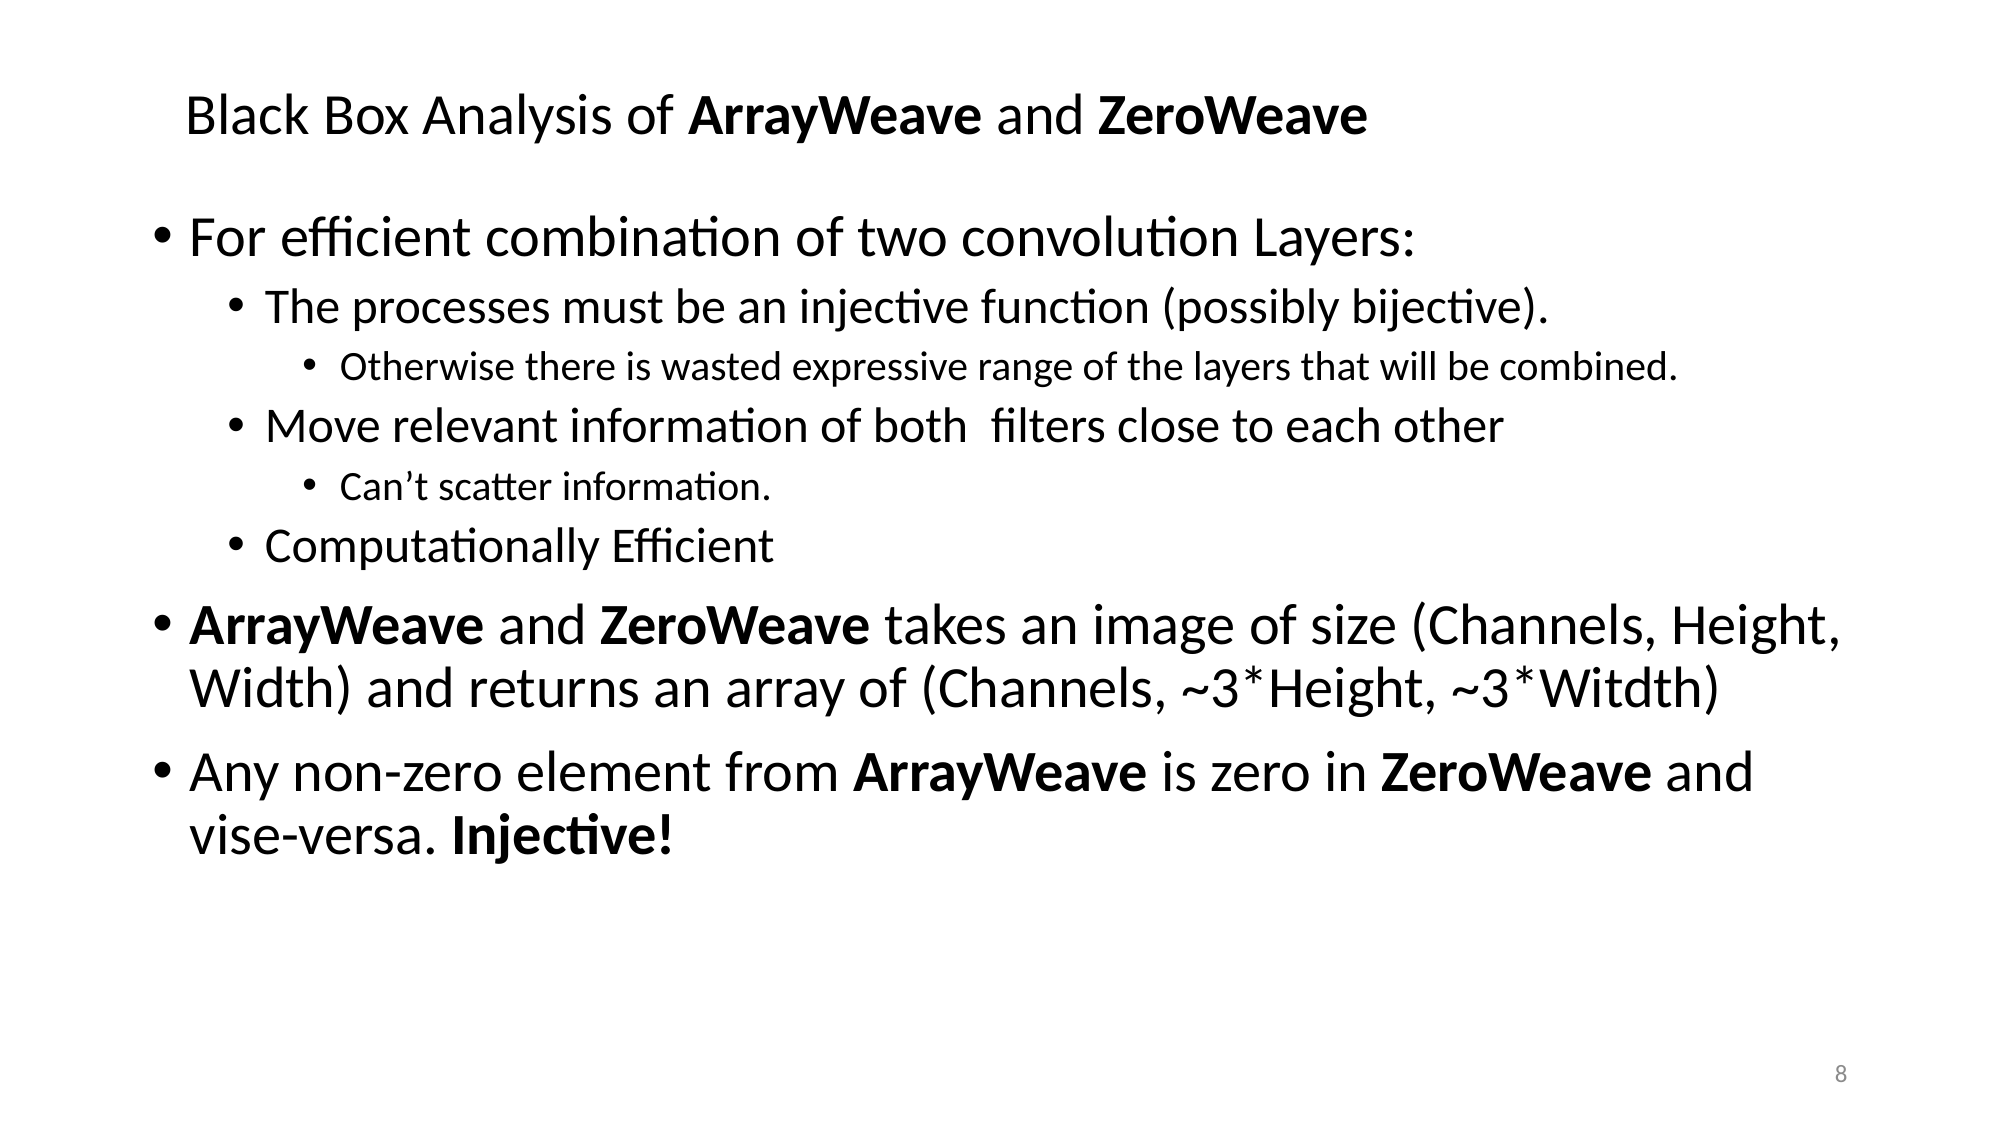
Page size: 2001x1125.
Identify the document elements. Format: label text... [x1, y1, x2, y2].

text_box Black Box Analysis of ArrayWeave and ZeroWeave [171, 68, 1413, 154]
slide_number 8 [1412, 1042, 1863, 1103]
list For efficient combination of two convolution Layers: The processes must be an injective function (possibly bijective). Otherwise there is wasted expressive range of the layers that will be combined. Move relevant information of both filters close to each other Can’t scatter information. Computationally Efficient ArrayWeave and ZeroWeave takes an image of size (Channels, Height, Width) and returns an array of (Channels, ~3*Height, ~3*Witdth) Any non-zero element from ArrayWeave is zero in ZeroWeave and vise-versa. Injective! [137, 199, 1863, 1014]
